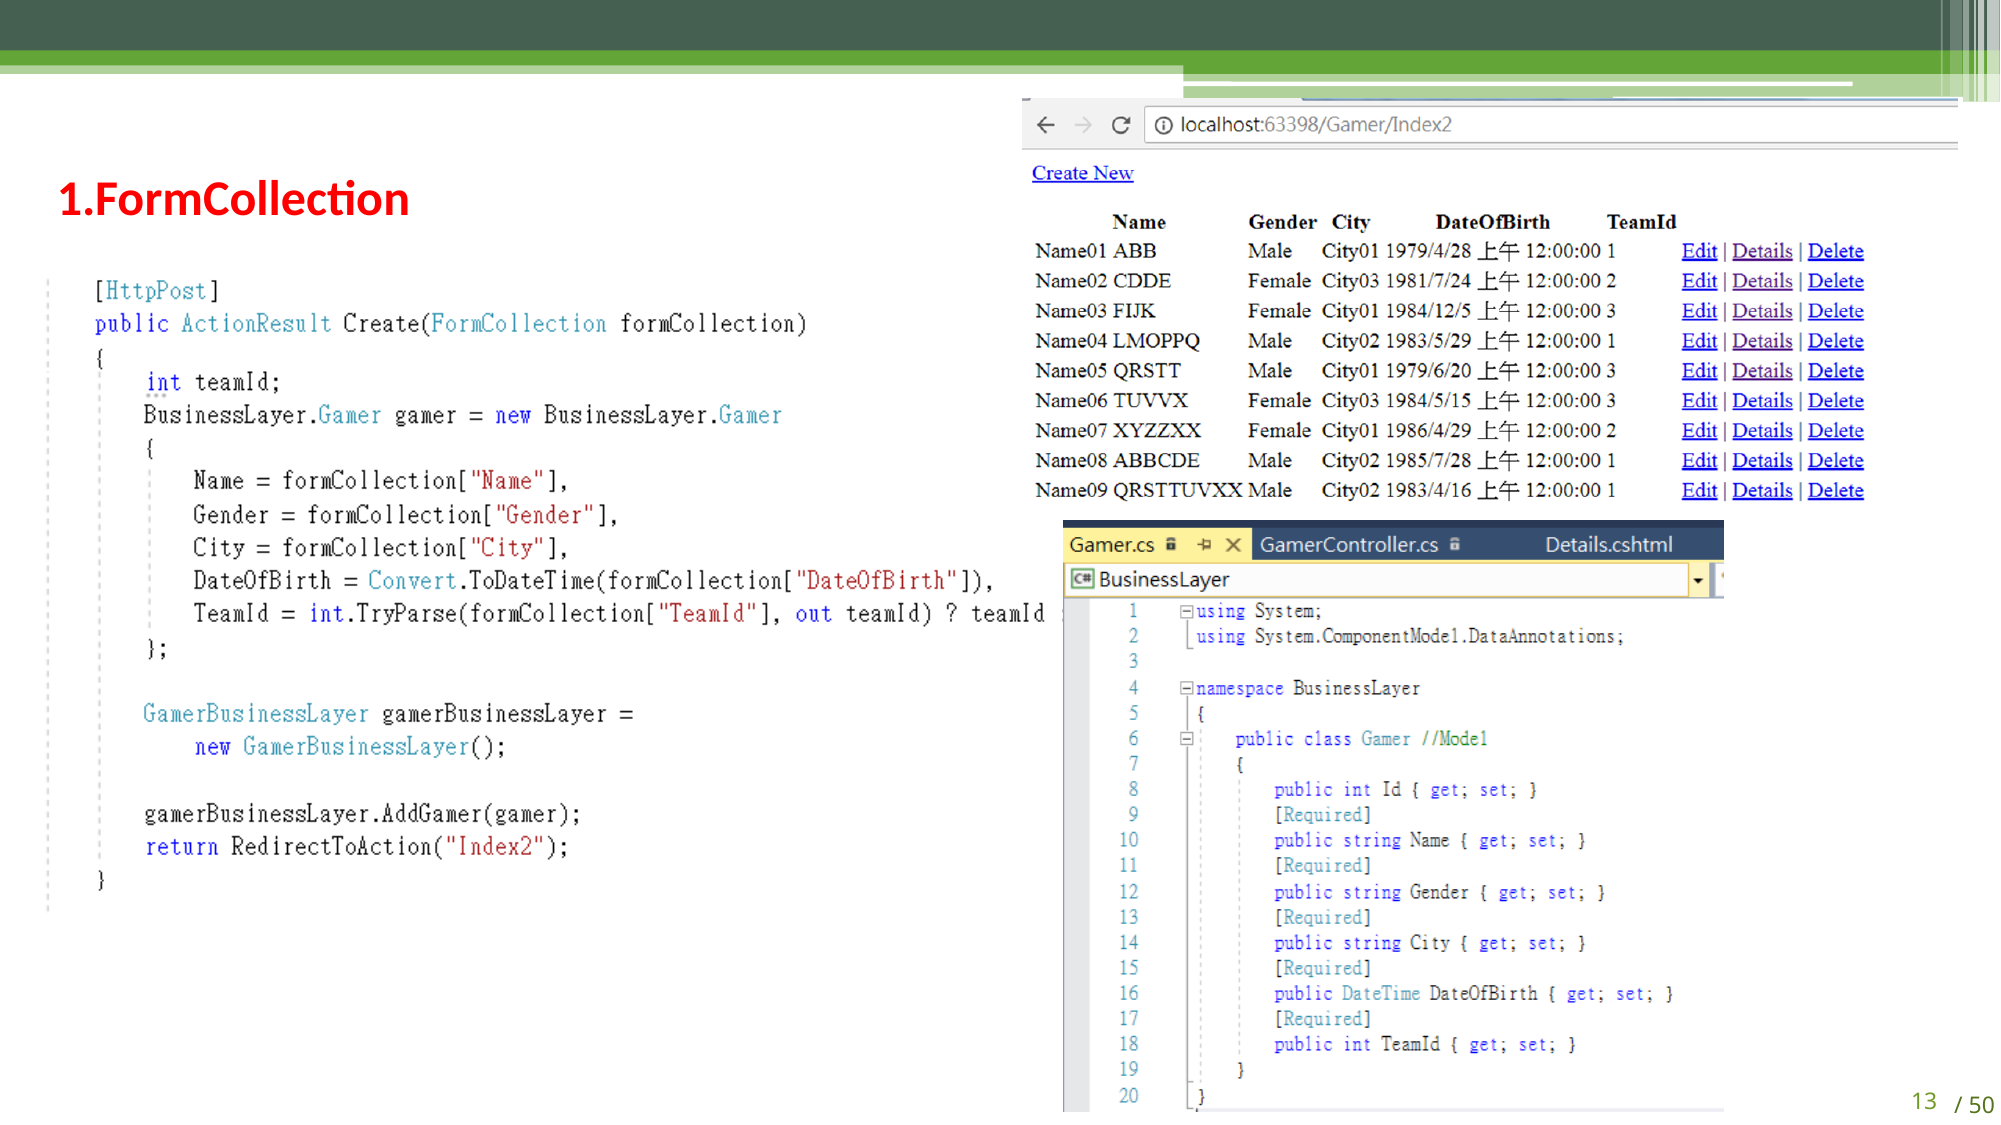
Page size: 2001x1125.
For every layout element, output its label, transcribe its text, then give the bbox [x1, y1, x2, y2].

picture [21, 98, 1958, 1112]
slide_number 12 [1785, 1065, 1953, 1125]
footer / 50 [1919, 1083, 2000, 1124]
text_box 1.FormCollection [42, 157, 426, 233]
